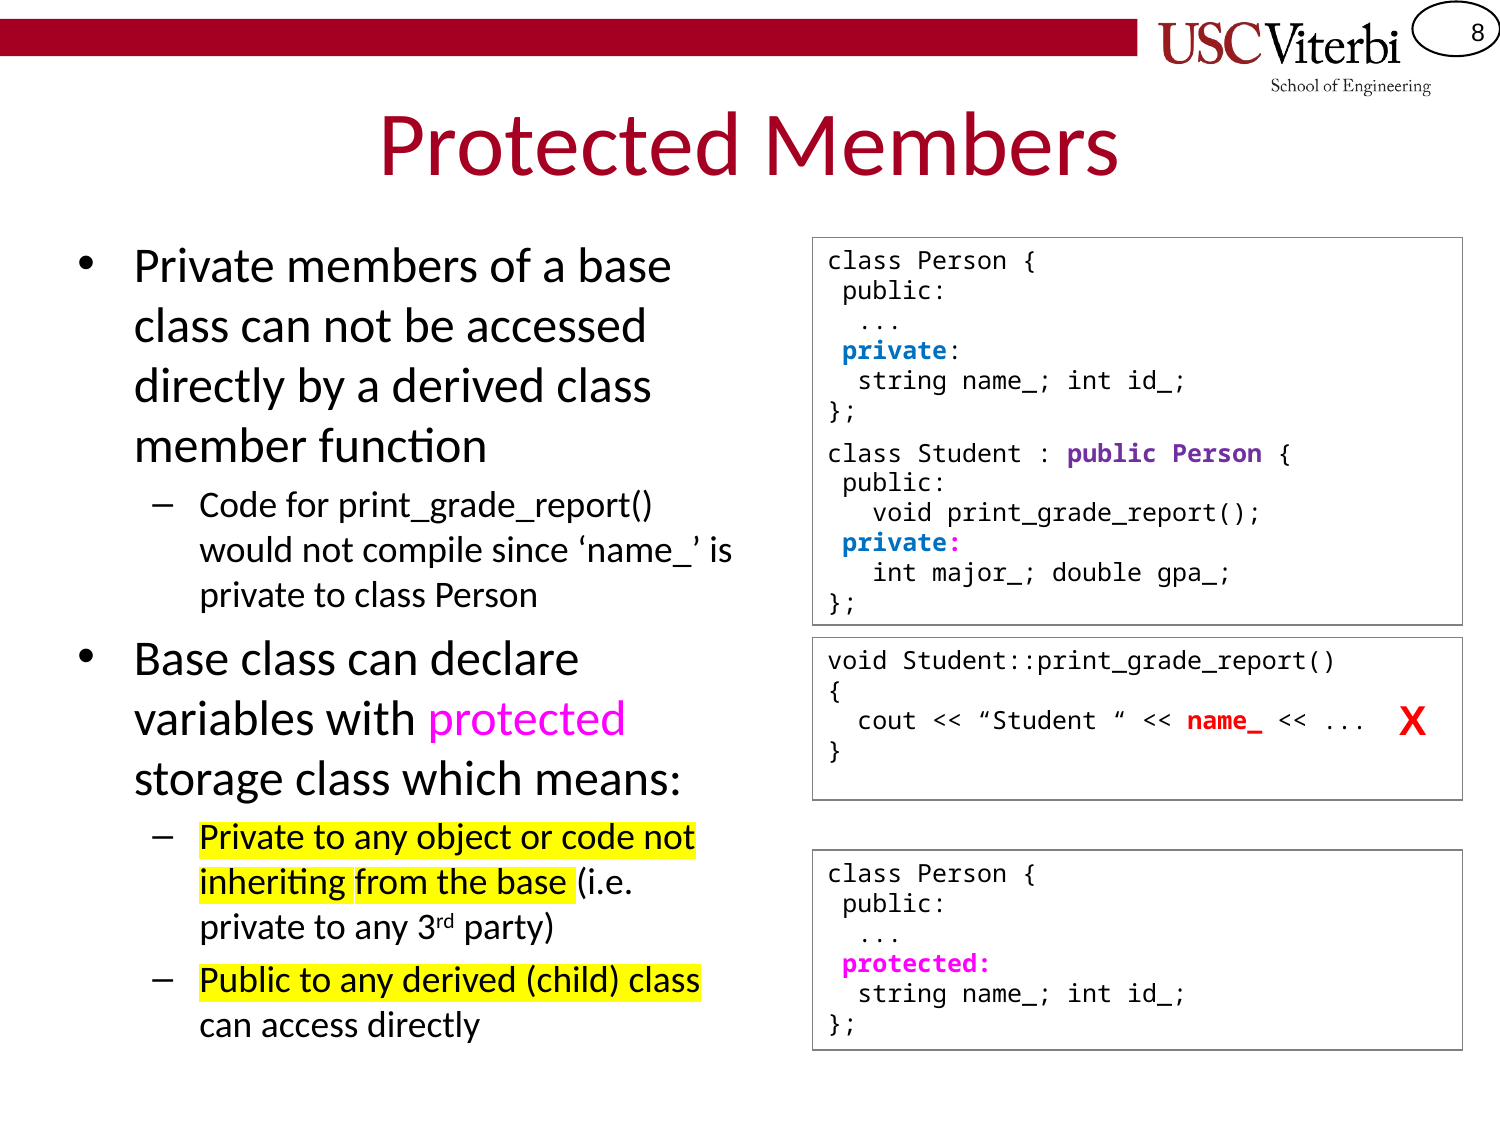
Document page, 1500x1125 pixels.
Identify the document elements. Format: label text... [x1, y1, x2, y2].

picture [1414, 3, 1463, 55]
text_box X [1362, 687, 1463, 750]
list Private members of a base class can not be accessed directly by a derived class member function Code for print_grade_report() would not compile since ‘name_’ is private to class Person Base class can declare variables with protected storage class which means: Private to any object or code not inheriting from the base (i.e. private to any 3rd party) Public to any derived (child) class can access directly [62, 224, 763, 968]
title Protected Members [75, 45, 1425, 233]
picture [1425, 50, 1463, 119]
text_box class Person { public: ... protected: string name_; int id_; }; [812, 849, 1463, 1050]
text_box class Person { public: ... private: string name_; int id_; }; class Student : public Person { public: void print_grade_report(); private: int major_; double gpa_; }; [812, 237, 1463, 625]
picture [1125, 0, 1447, 45]
text_box void Student::print_grade_report() { cout << “Student “ << name_ << ... } [812, 637, 1463, 800]
